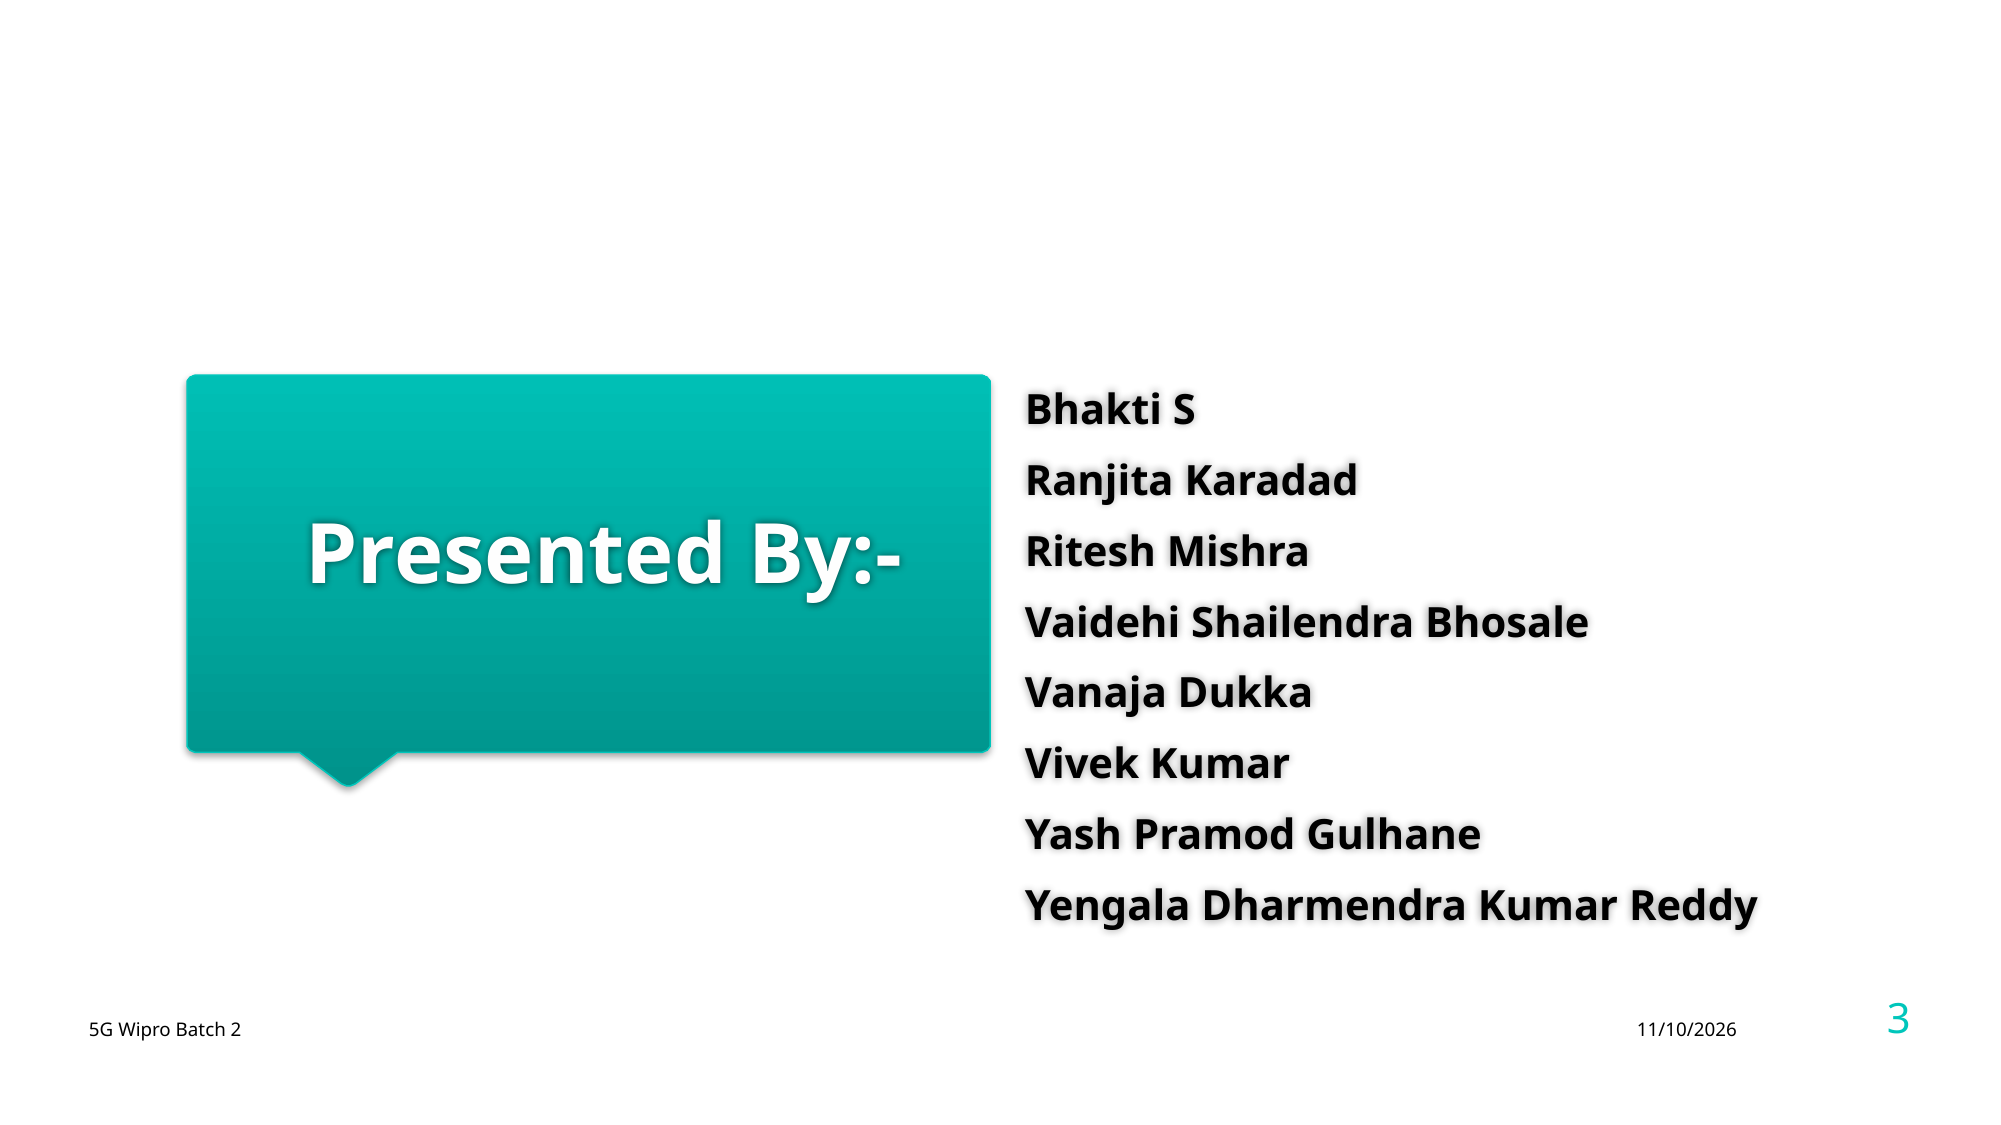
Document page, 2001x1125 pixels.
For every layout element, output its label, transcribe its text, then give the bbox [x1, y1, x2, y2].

title Presented By:- [290, 278, 1010, 608]
list Bhakti S Ranjita Karadad Ritesh Mishra Vaidehi Shailendra Bhosale Vanaja Dukka Vivek Kumar Yash Pramod Gulhane Yengala Dharmendra Kumar Reddy [1009, 375, 1811, 1042]
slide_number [1531, 991, 1751, 1051]
slide_number 3 [1751, 970, 1926, 1051]
footer 5G Wipro Batch 2 [74, 991, 1493, 1051]
